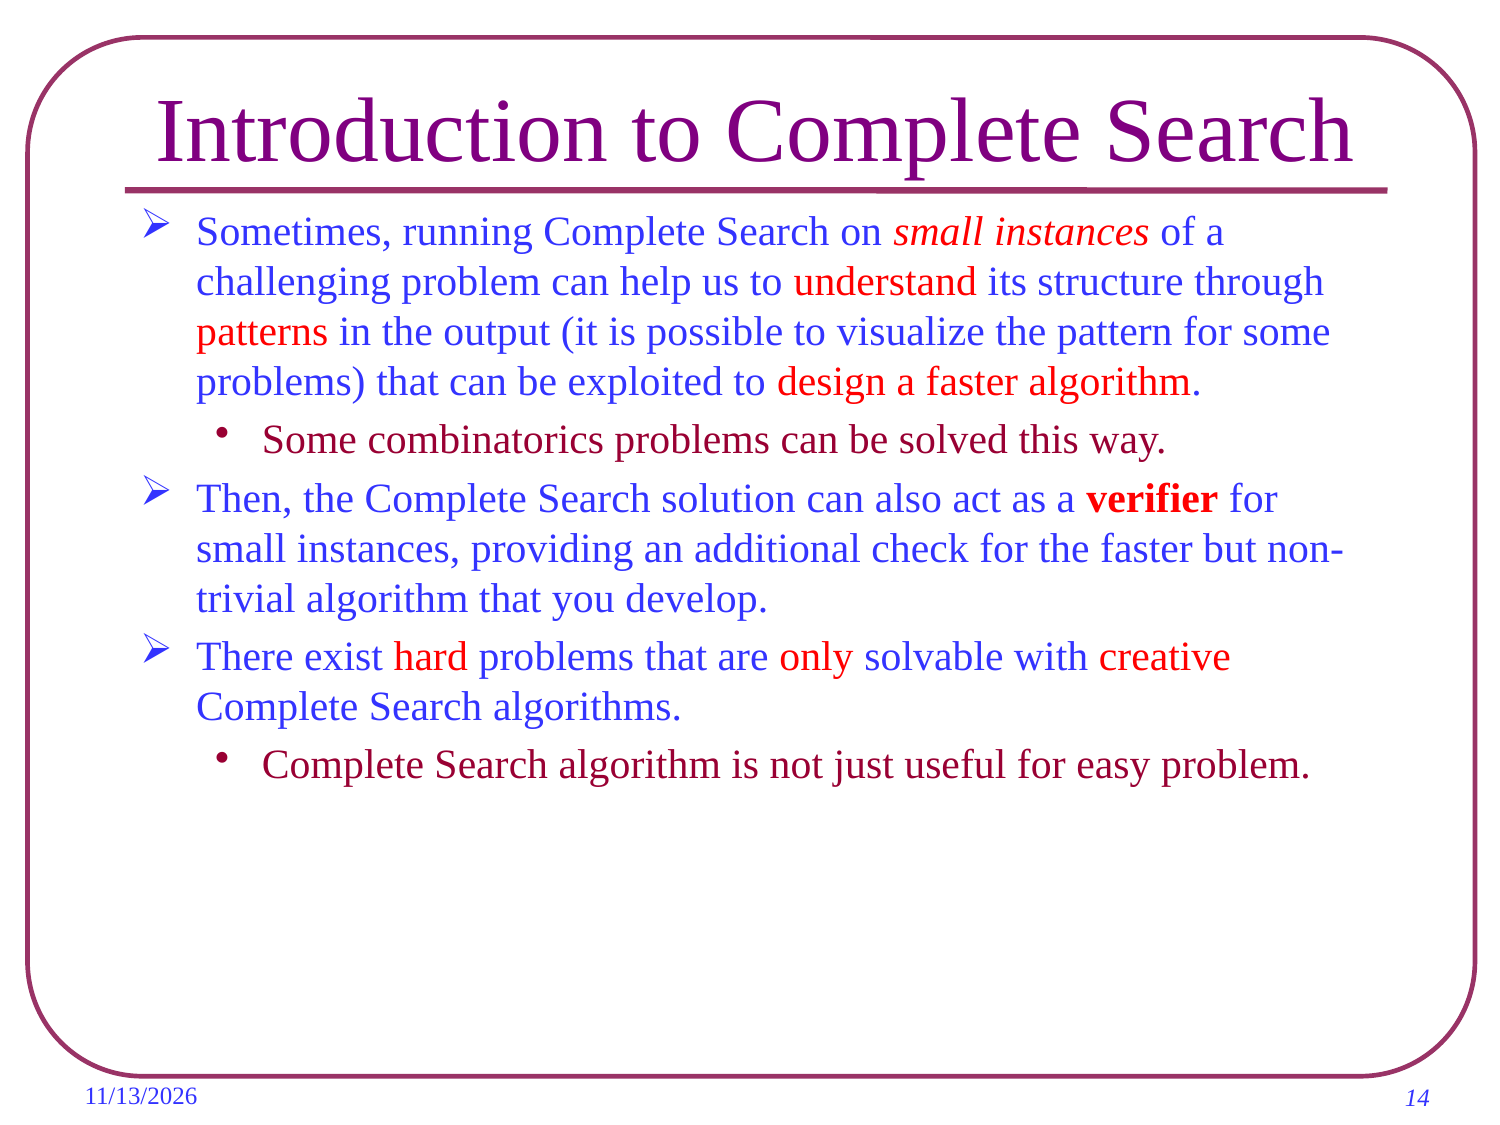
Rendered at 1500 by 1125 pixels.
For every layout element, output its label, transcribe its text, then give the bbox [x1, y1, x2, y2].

list Sometimes, running Complete Search on small instances of a challenging problem can help us to understand its structure through patterns in the output (it is possible to visualize the pattern for some problems) that can be exploited to design a faster algorithm. Some combinatorics problems can be solved this way. Then, the Complete Search solution can also act as a verifier for small instances, providing an additional check for the faster but non-trivial algorithm that you develop. There exist hard problems that are only solvable with creative Complete Search algorithms. Complete Search algorithm is not just useful for easy problem. [125, 196, 1388, 1053]
title Introduction to Complete Search [123, 66, 1388, 187]
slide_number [58, 1071, 224, 1112]
slide_number 14 [1370, 1073, 1465, 1107]
